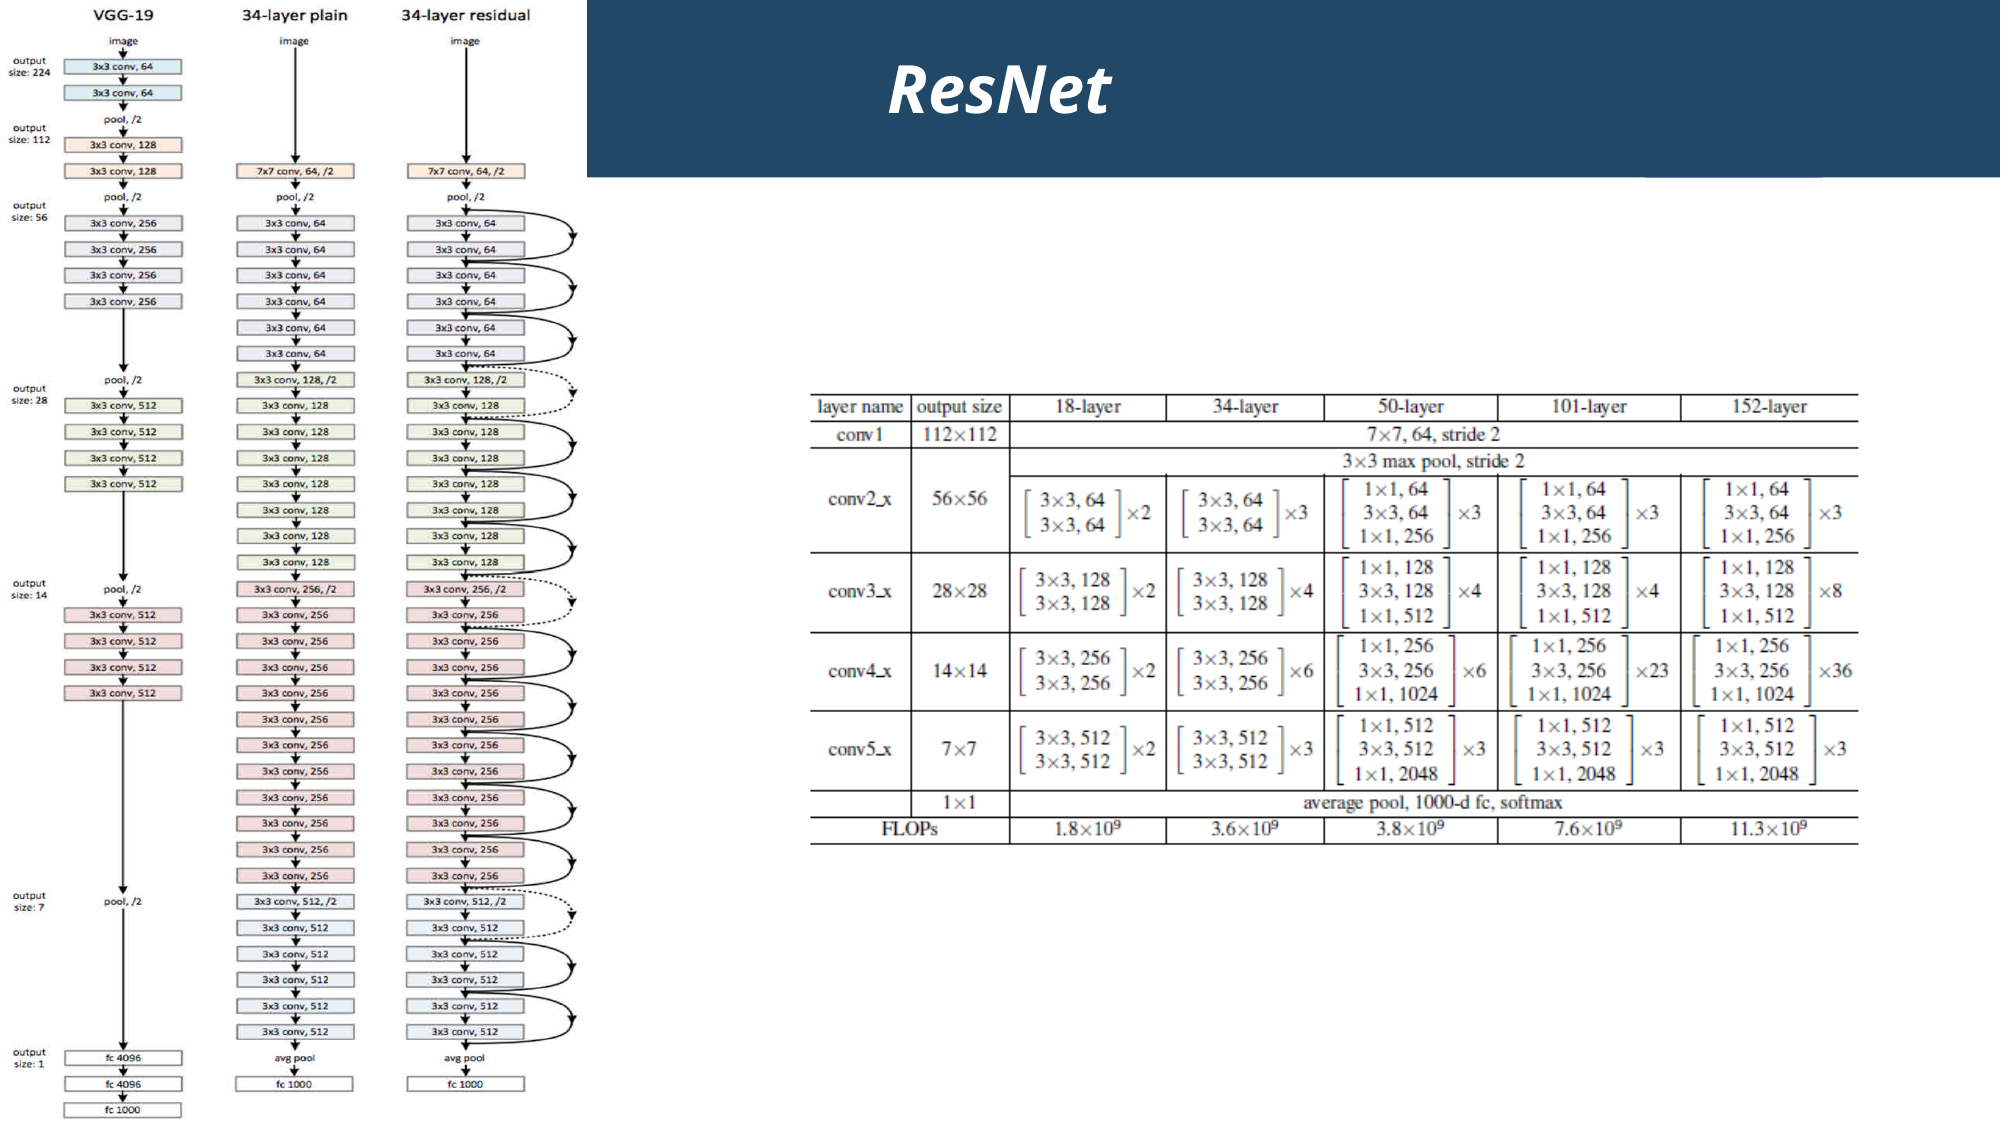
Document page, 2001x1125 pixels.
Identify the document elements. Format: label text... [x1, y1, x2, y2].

text_box [587, 177, 1967, 967]
text_box ResNet [587, 0, 1644, 177]
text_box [1644, 0, 2000, 178]
picture [0, 0, 587, 1125]
picture [795, 377, 1879, 856]
